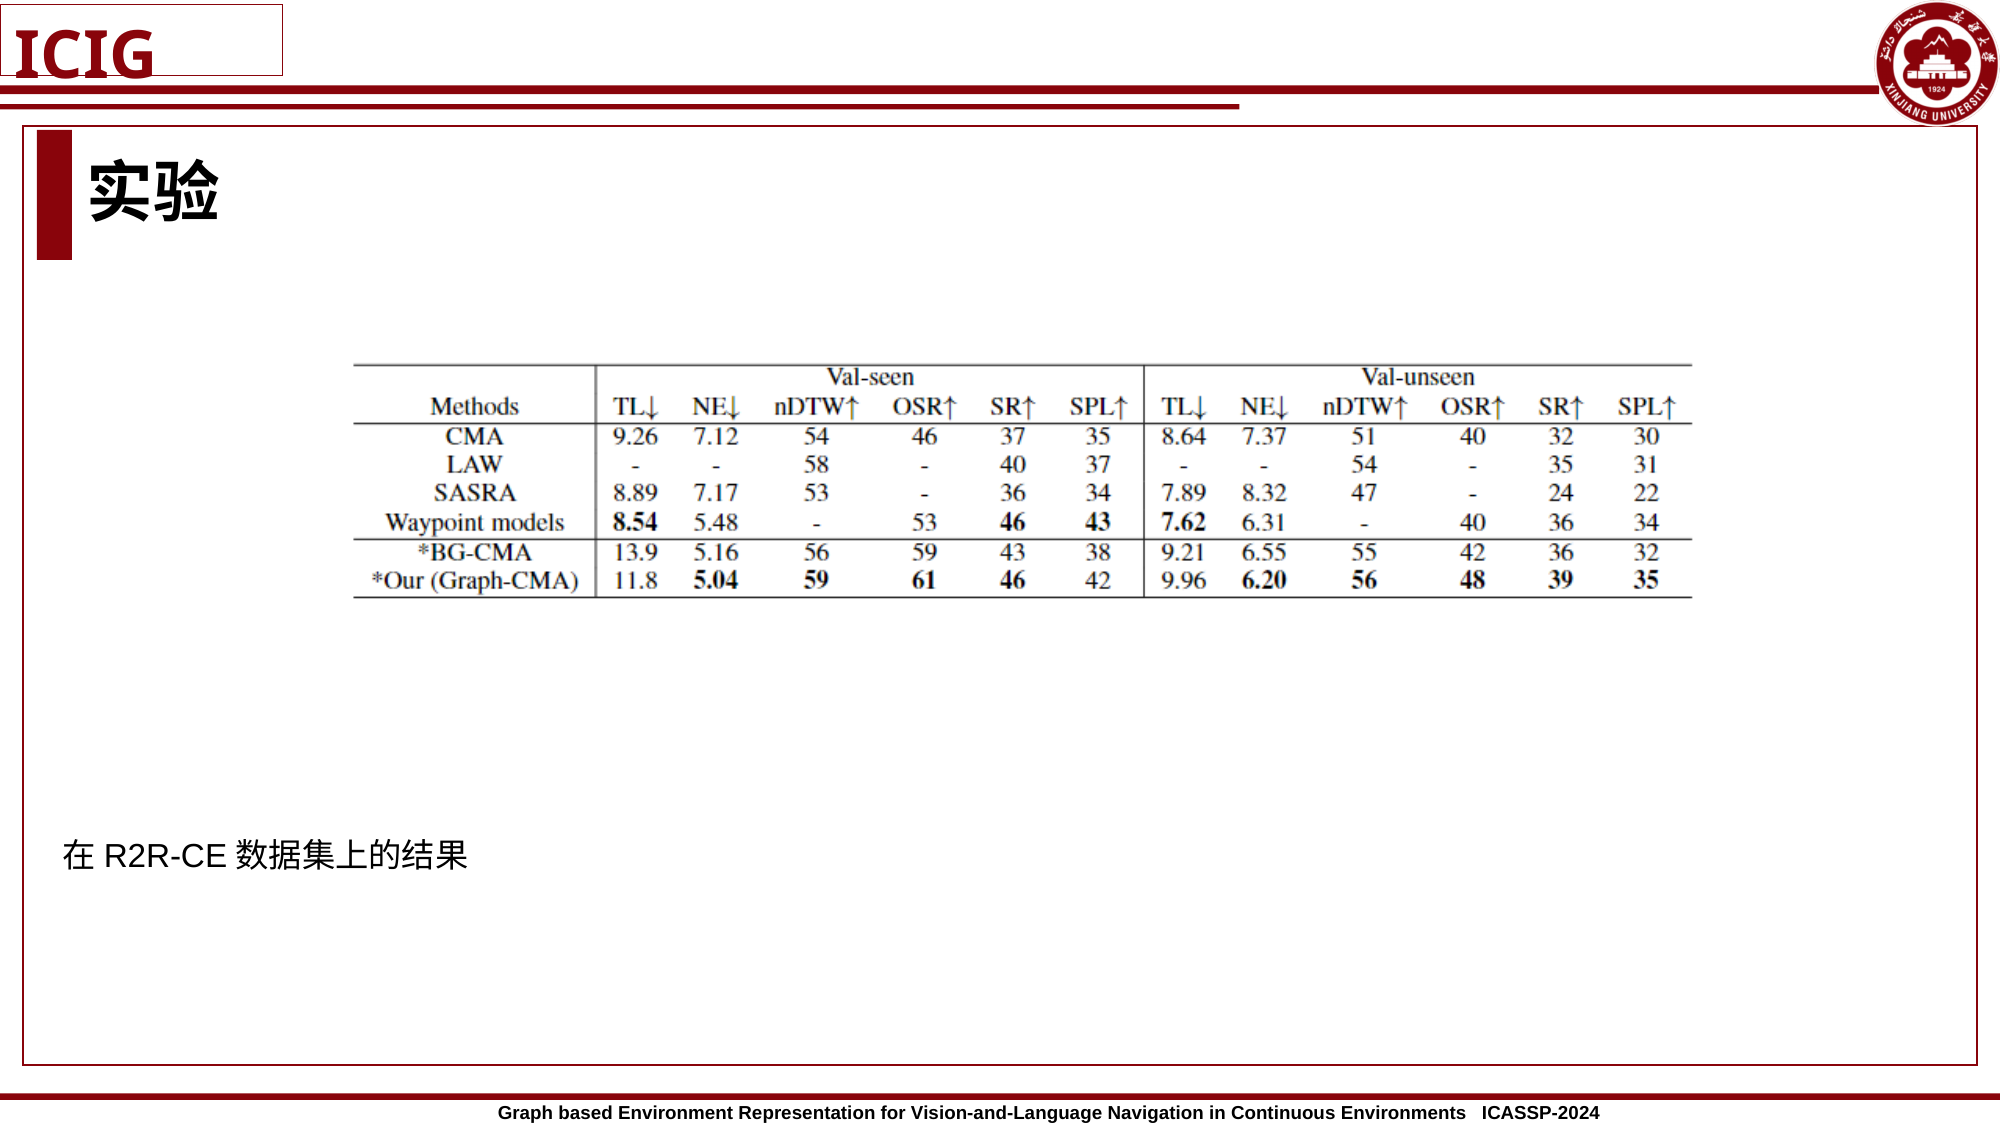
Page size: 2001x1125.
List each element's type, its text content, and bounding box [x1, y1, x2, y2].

text_box [36, 129, 73, 261]
text_box Graph based Environment Representation for Vision-and-Language Navigation in Continuous Environments ICASSP-2024 [81, 1093, 2000, 1121]
picture [1874, 0, 2000, 127]
text_box ICIG [0, 4, 283, 76]
text_box [0, 104, 1240, 110]
text_box [22, 125, 1978, 1066]
text_box [0, 1093, 81, 1100]
text_box [0, 85, 1874, 95]
text_box 在R2R-CE数据集上的结果 [47, 827, 1945, 1066]
picture [324, 343, 1705, 611]
